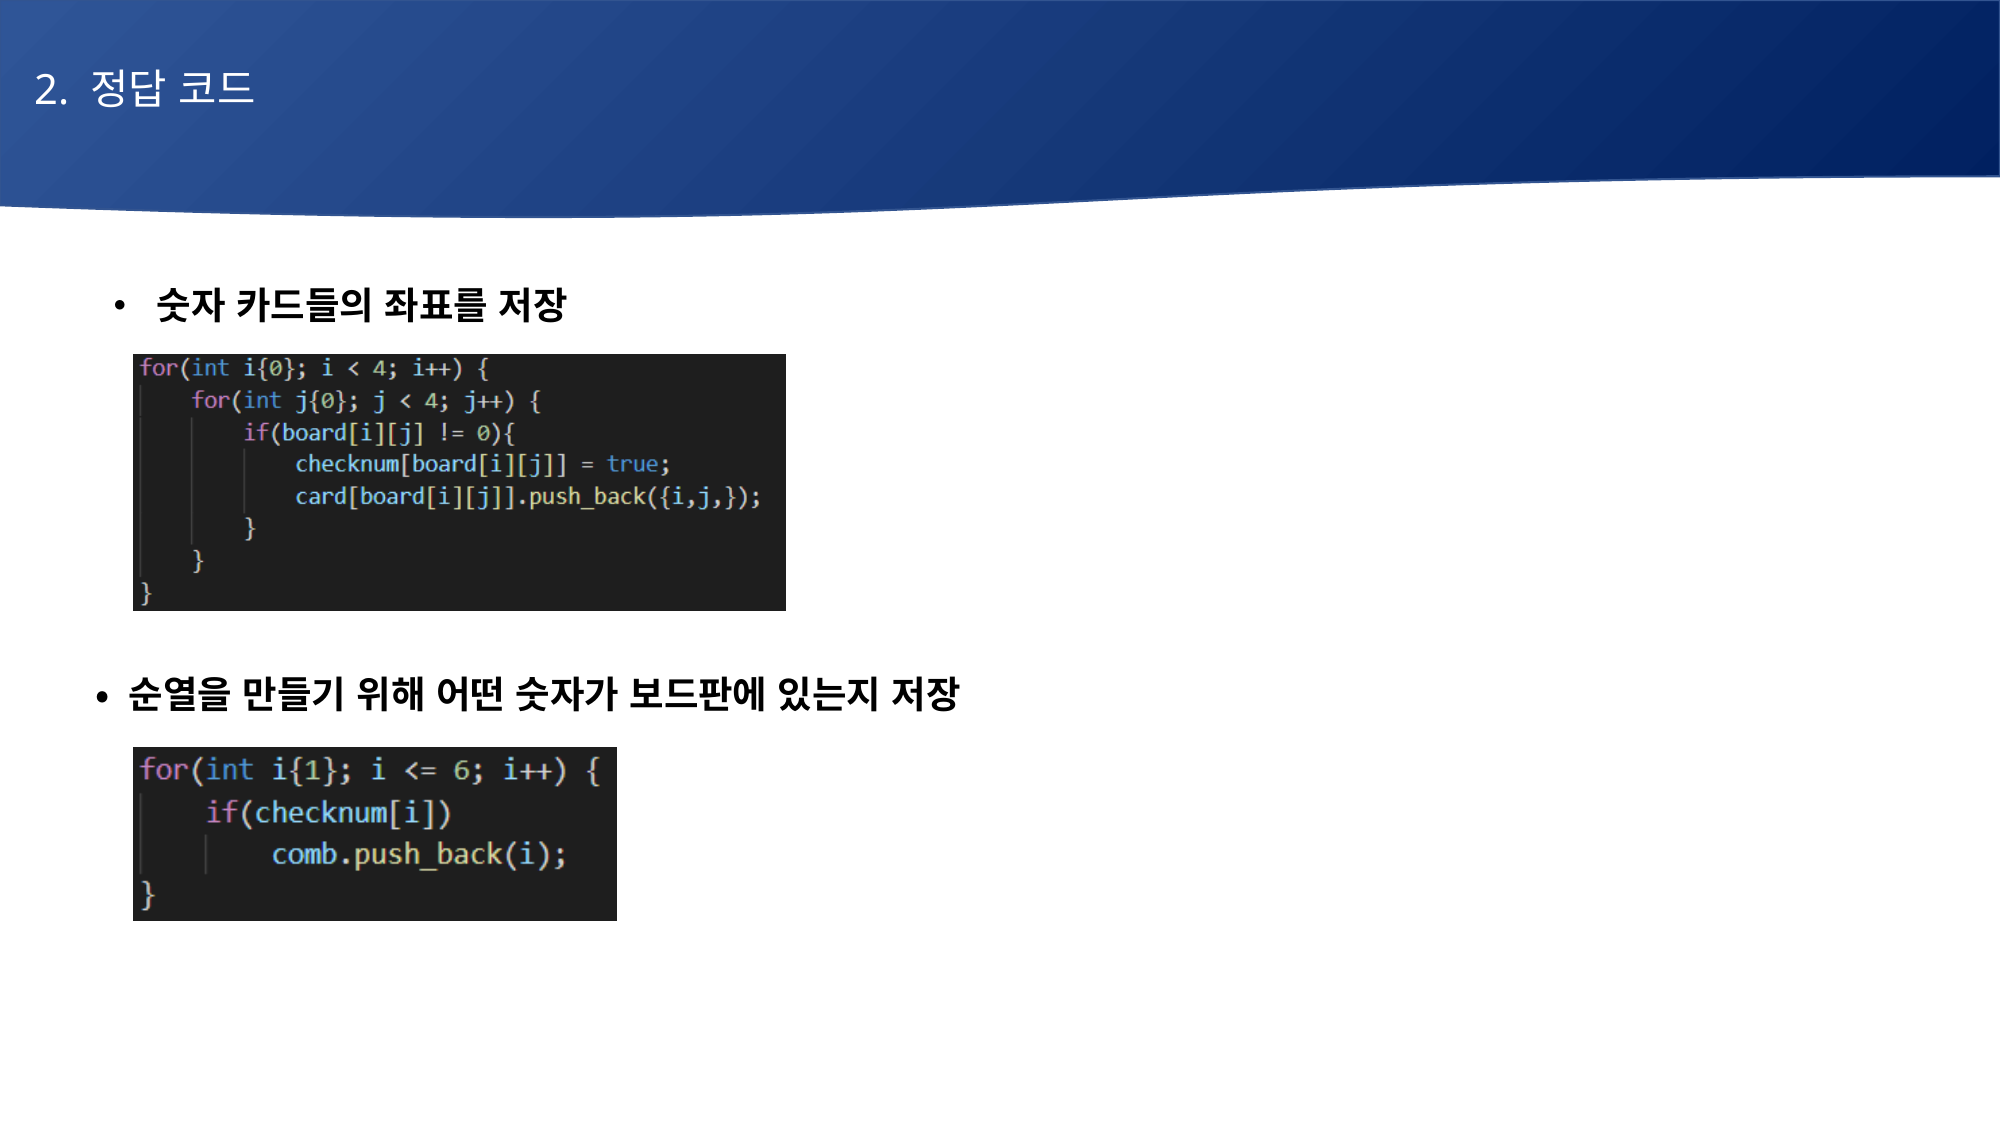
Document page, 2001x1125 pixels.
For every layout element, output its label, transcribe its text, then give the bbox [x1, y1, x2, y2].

picture [133, 747, 617, 921]
text_box • 숫자 카드들의 좌표를 저장 • 순열을 만들기 위해 어떤 숫자가 보드판에 있는지 저장 [70, 271, 2000, 918]
picture [133, 354, 786, 611]
text_box 2. 정답 코드 [0, 0, 2000, 219]
